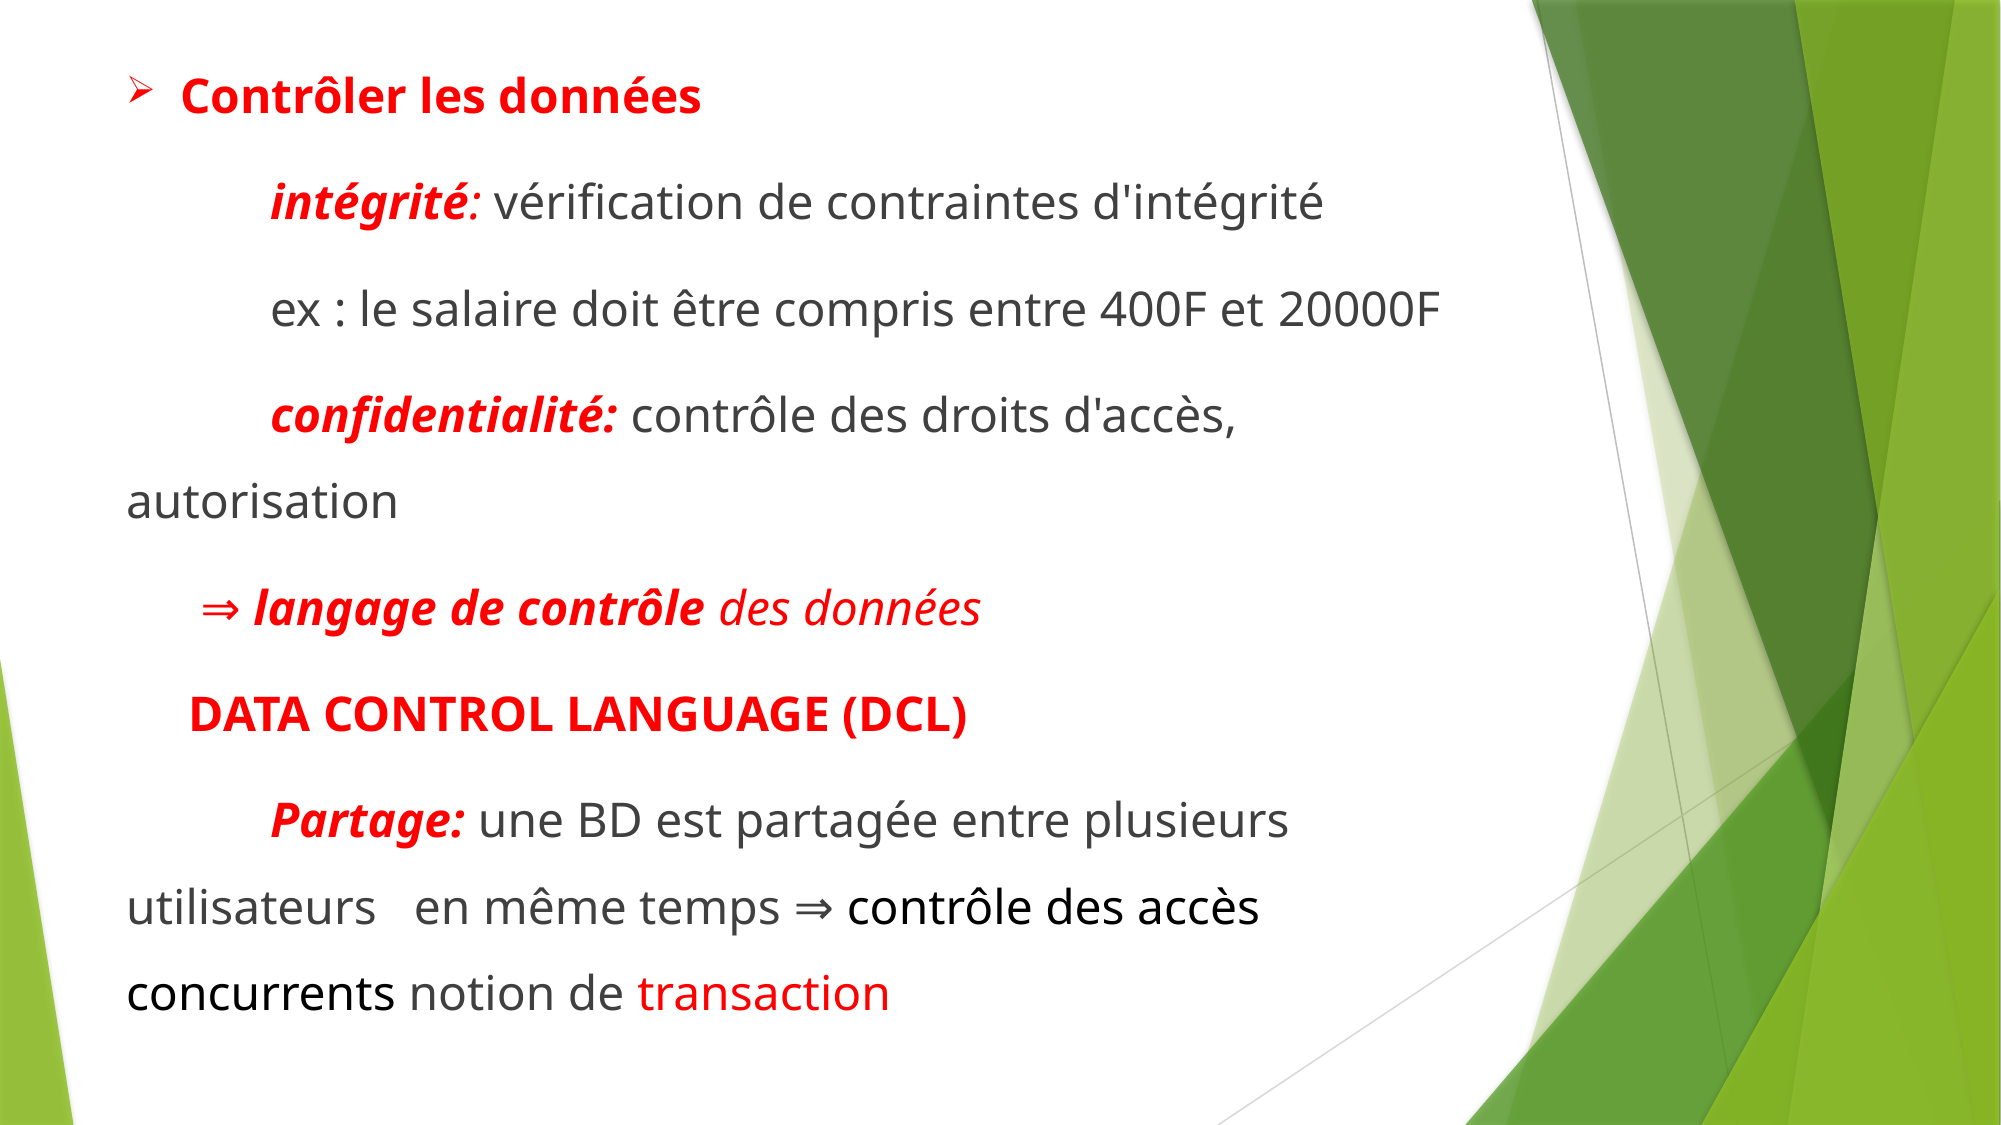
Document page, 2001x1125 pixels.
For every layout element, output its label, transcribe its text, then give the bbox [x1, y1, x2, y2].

list Contrôler les données intégrité: vérification de contraintes d'intégrité ex : le salaire doit être compris entre 400F et 20000F confidentialité: contrôle des droits d'accès, autorisation ⇒ langage de contrôle des données DATA CONTROL LANGUAGE (DCL) Partage: une BD est partagée entre plusieurs utilisateurs en même temps ⇒ contrôle des accès concurrents notion de transaction [111, 29, 1522, 1078]
